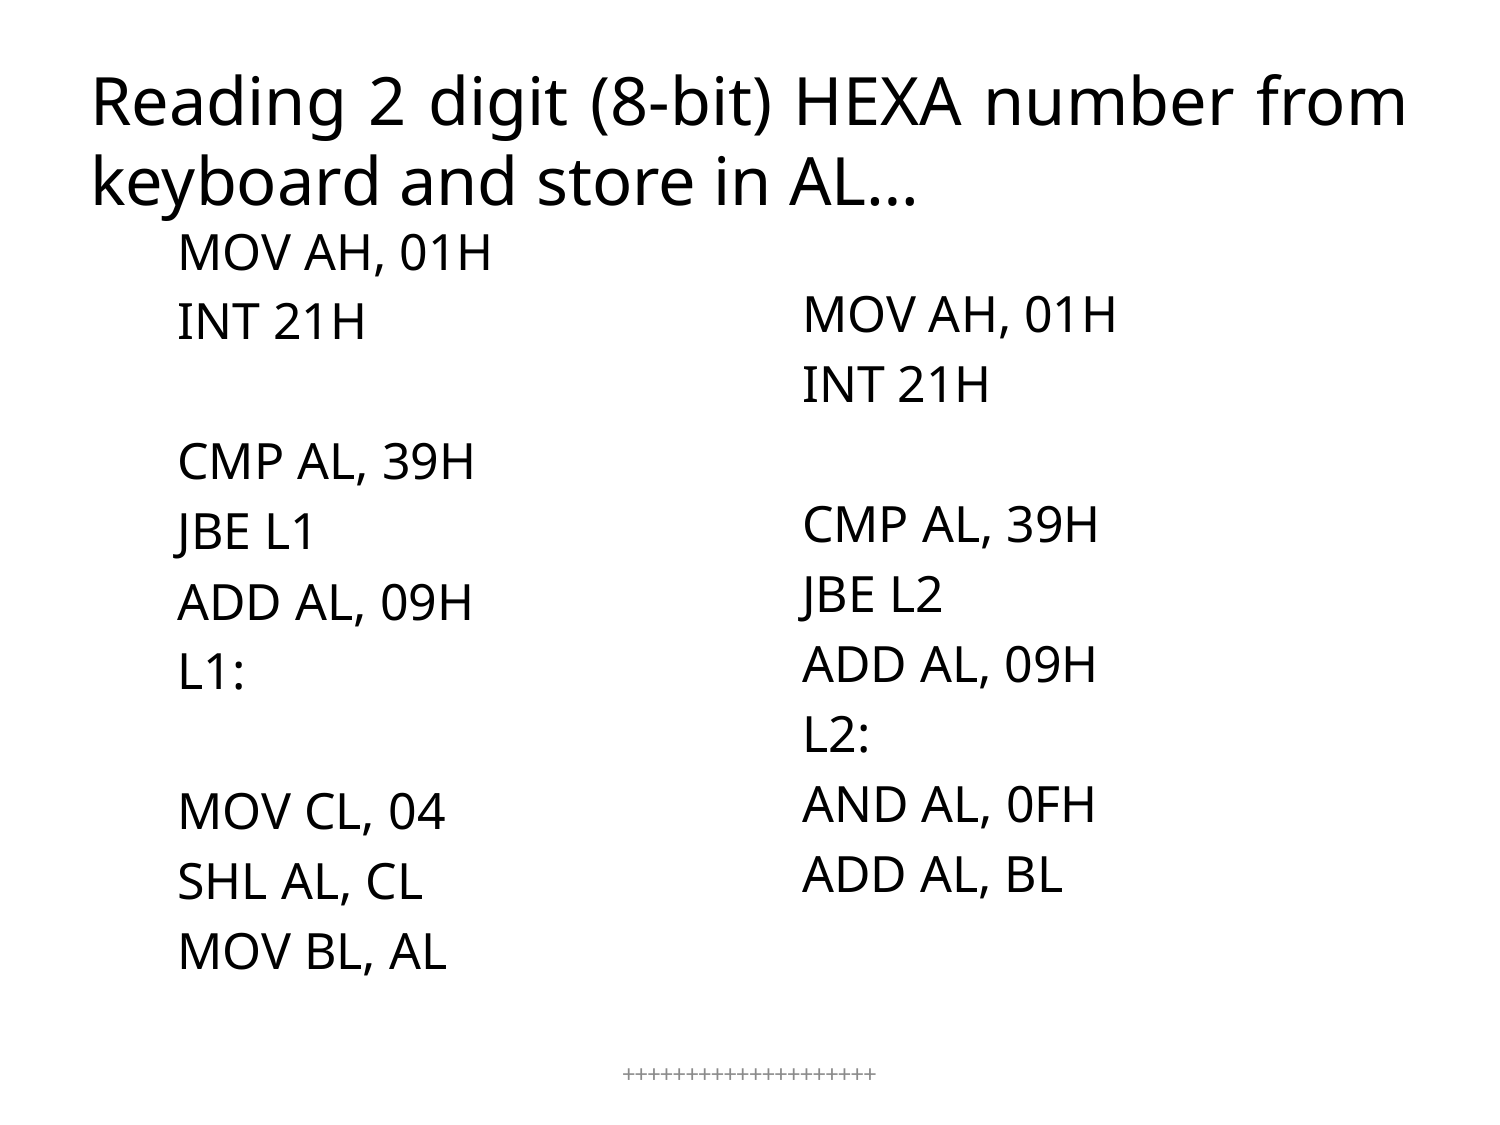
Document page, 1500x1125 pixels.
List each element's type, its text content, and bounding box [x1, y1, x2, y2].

title Reading 2 digit (8-bit) HEXA number from keyboard and store in AL… [75, 45, 1425, 233]
footer ++++++++++++++++++++ [512, 1042, 988, 1103]
list MOV AH, 01H INT 21H CMP AL, 39H JBE L1 ADD AL, 09H L1: MOV CL, 04 SHL AL, CL MOV BL, AL [162, 212, 713, 1025]
text_box MOV AH, 01H INT 21H CMP AL, 39H JBE L2 ADD AL, 09H L2: AND AL, 0FH ADD AL, BL [787, 275, 1463, 1019]
